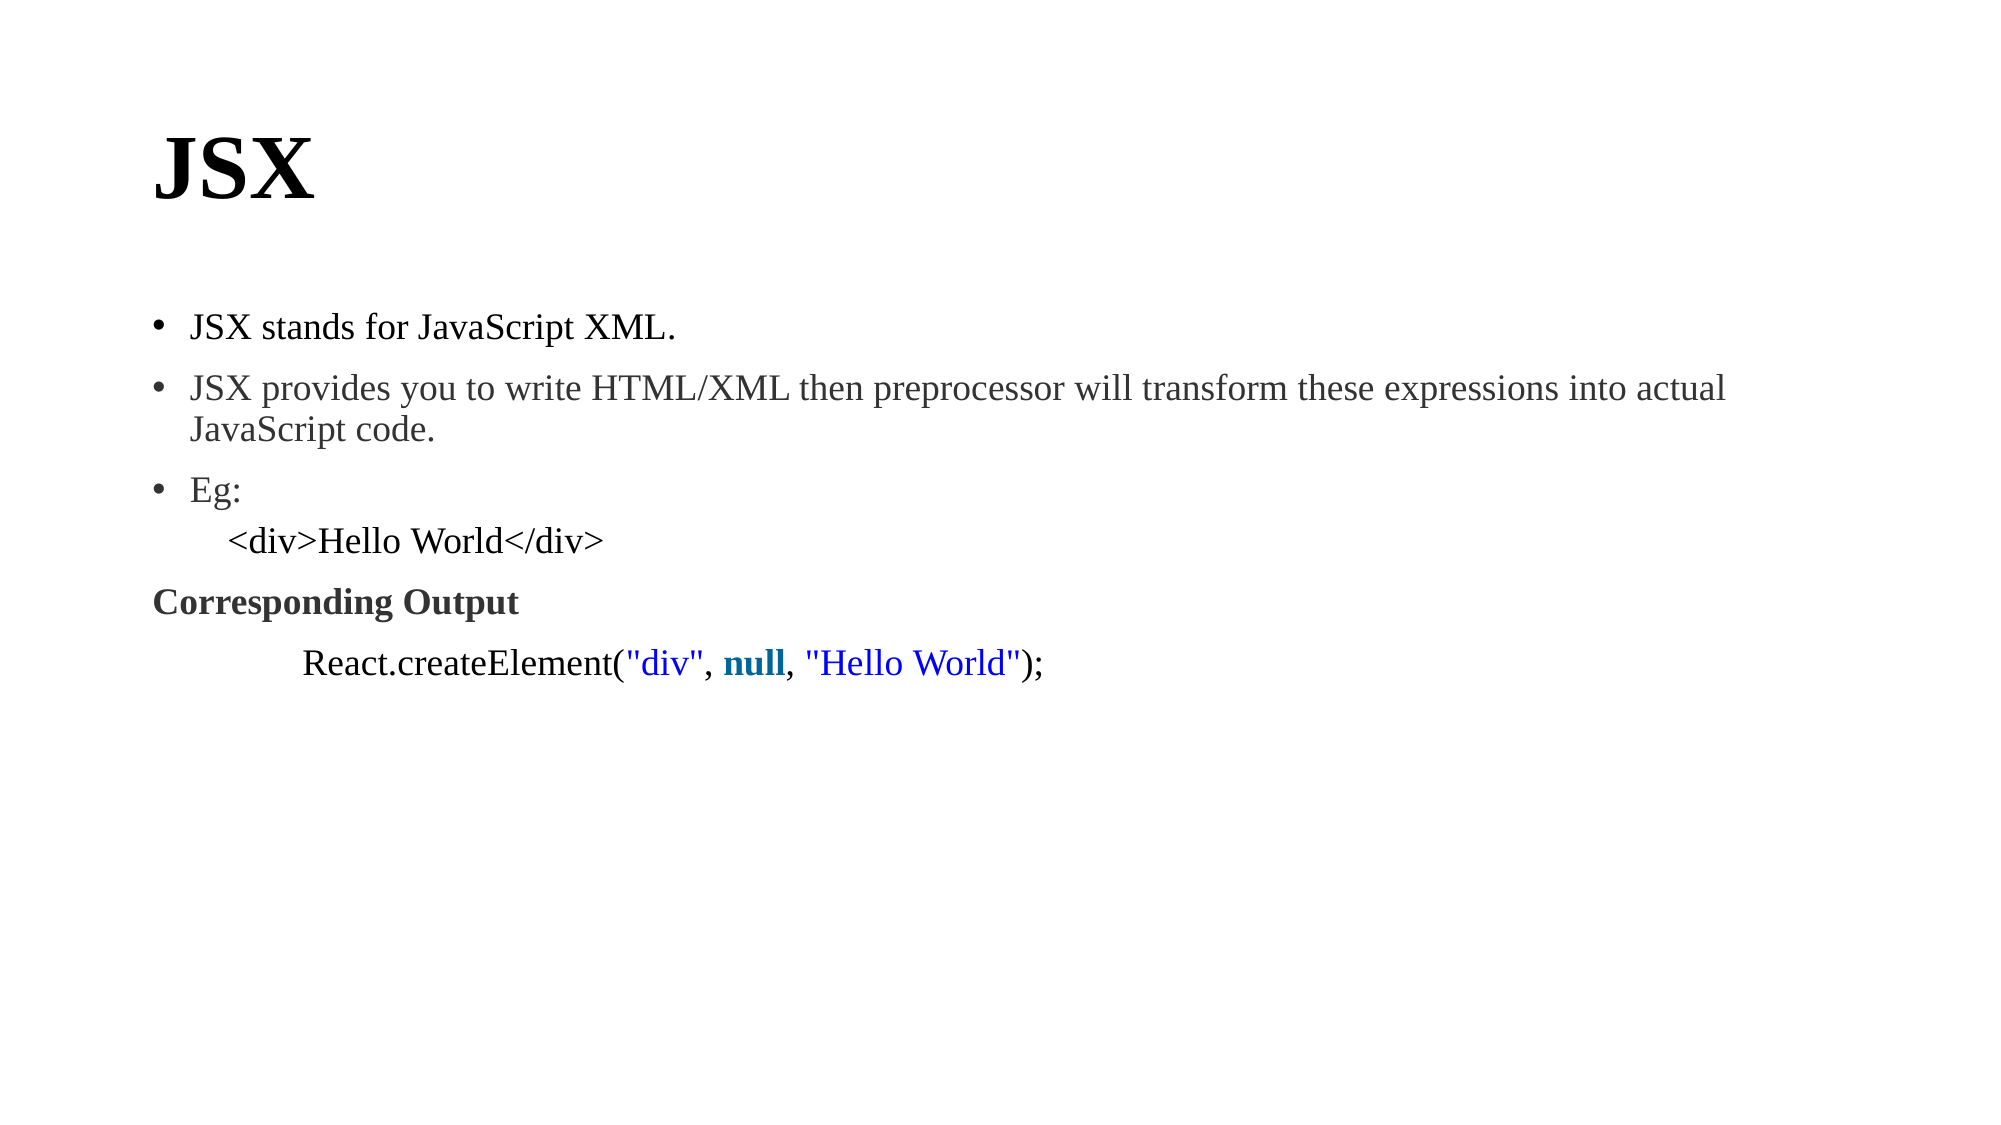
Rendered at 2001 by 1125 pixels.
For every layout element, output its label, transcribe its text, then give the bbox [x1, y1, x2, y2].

list JSX stands for JavaScript XML. JSX provides you to write HTML/XML then preprocessor will transform these expressions into actual JavaScript code. Eg: <div>Hello World</div> Corresponding Output React.createElement("div", null, "Hello World"); [137, 299, 1863, 1014]
title JSX [137, 59, 1863, 278]
